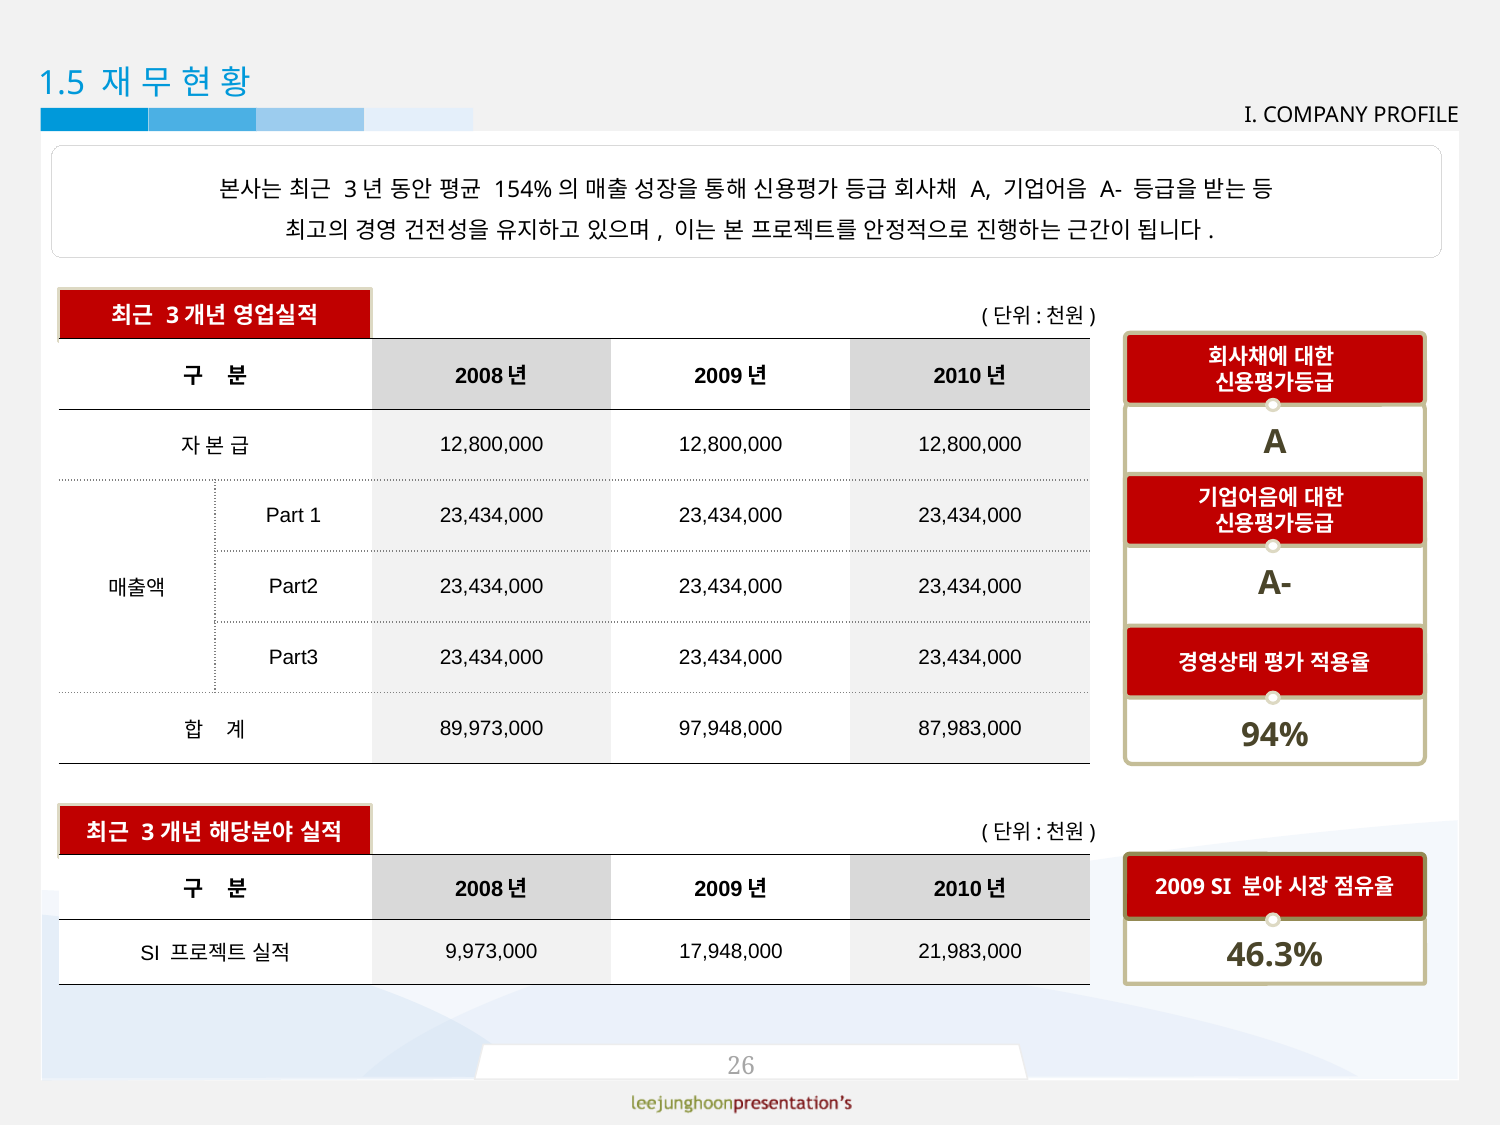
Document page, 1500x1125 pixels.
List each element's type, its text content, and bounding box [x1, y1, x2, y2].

table_cell 87,983,000 [850, 693, 1090, 763]
table_cell 23,434,000 [611, 480, 850, 551]
text_box 2009 SI 분야 시장 점유율 [1122, 851, 1428, 921]
table_header 2009년 [611, 855, 850, 919]
table_cell SI 프로젝트 실적 [59, 920, 372, 984]
table_cell Part3 [215, 622, 372, 693]
text_box [1264, 911, 1282, 925]
table_cell 12,800,000 [850, 410, 1090, 480]
table_cell 매출액 [59, 480, 215, 693]
picture [632, 1095, 852, 1114]
table_cell 23,434,000 [372, 622, 611, 693]
table_cell 23,434,000 [372, 480, 611, 551]
table_header 구 분 [59, 339, 372, 409]
table_cell 23,434,000 [372, 551, 611, 622]
text_box (단위:천원) [967, 295, 1111, 336]
table_cell 자 본 급 [59, 410, 372, 480]
table_cell 17,948,000 [611, 920, 850, 984]
text_box 46.3% [1124, 925, 1425, 981]
table_cell 12,800,000 [372, 410, 611, 480]
table_cell Part 1 [215, 480, 372, 551]
table_header 2010년 [850, 855, 1090, 919]
table_cell 89,973,000 [372, 693, 611, 763]
table_header 구 분 [59, 855, 372, 919]
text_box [1124, 332, 1426, 765]
table_cell 9,973,000 [372, 920, 611, 984]
table_cell 23,434,000 [611, 551, 850, 622]
table_cell 23,434,000 [850, 622, 1090, 693]
table_cell 12,800,000 [611, 410, 850, 480]
table_header 2008년 [372, 339, 611, 409]
text_box 최근 3개년 해당분야 실적 [56, 802, 374, 860]
table_header 2008년 [372, 855, 611, 919]
table_header 2010년 [850, 339, 1090, 409]
table_cell 23,434,000 [611, 622, 850, 693]
table_cell 23,434,000 [850, 551, 1090, 622]
table_header 2009년 [611, 339, 850, 409]
table_cell Part2 [215, 551, 372, 622]
text_box 최근 3개년 영업실적 [56, 286, 374, 343]
table_cell 23,434,000 [850, 480, 1090, 551]
text_box (단위:천원) [967, 811, 1111, 852]
table_cell 합 계 [59, 693, 372, 763]
table_cell 21,983,000 [850, 920, 1090, 984]
text_box [1122, 918, 1428, 986]
table_cell 97,948,000 [611, 693, 850, 763]
